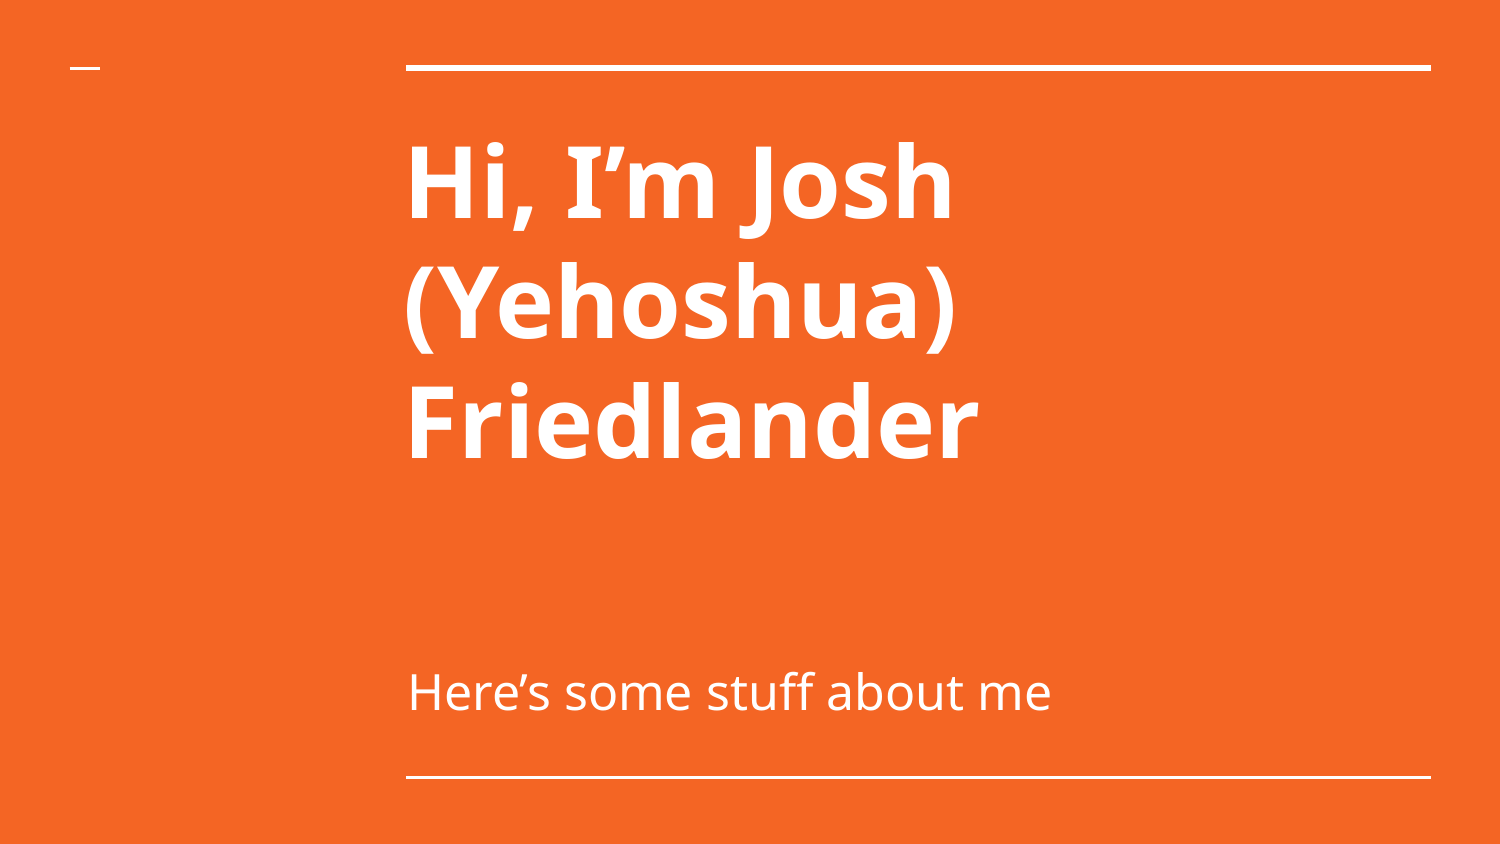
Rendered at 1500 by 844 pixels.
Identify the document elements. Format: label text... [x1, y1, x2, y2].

subtitle Here’s some stuff about me [392, 531, 1431, 735]
title Hi, I’m Josh (Yehoshua) Friedlander [389, 103, 1428, 357]
